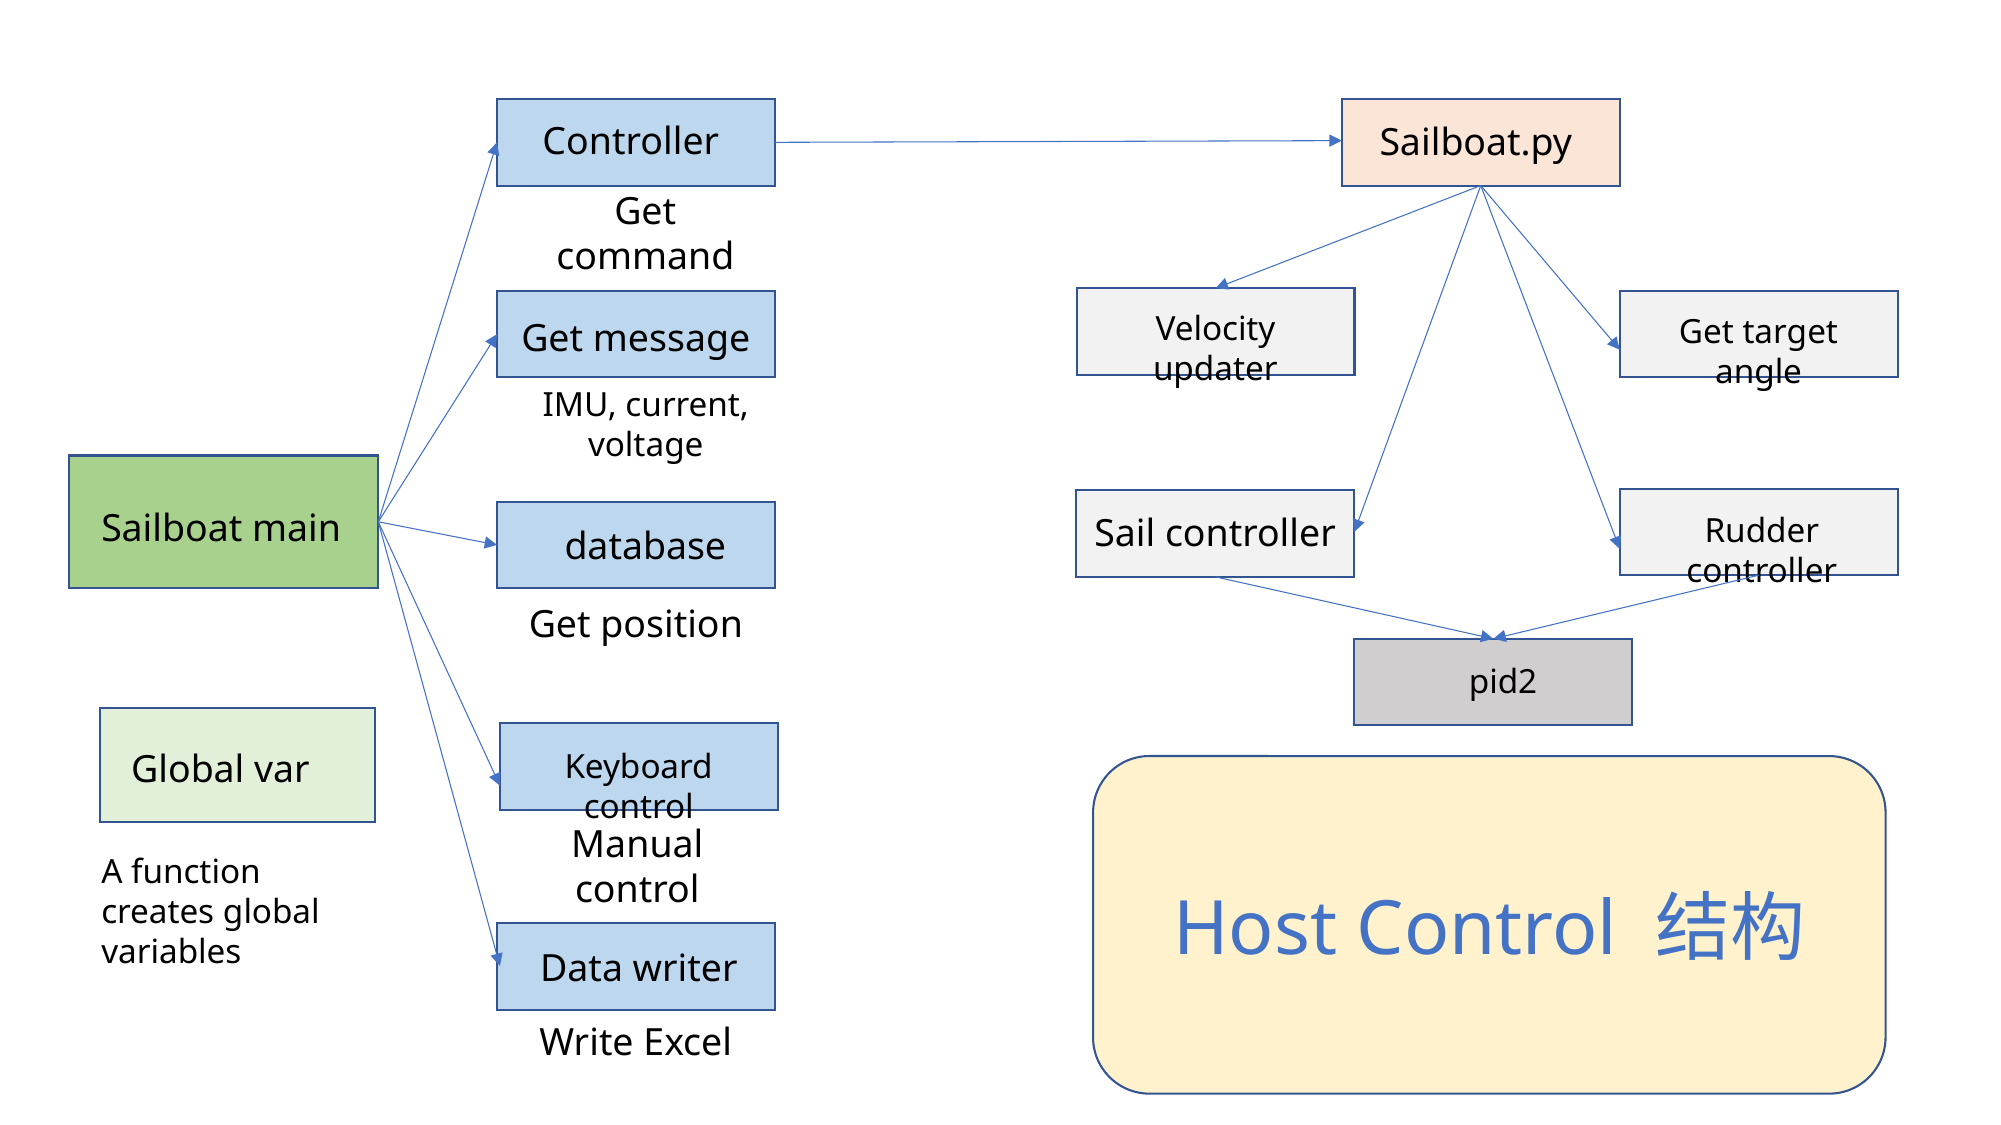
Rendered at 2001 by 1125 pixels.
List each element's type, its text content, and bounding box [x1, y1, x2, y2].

text_box Get command [506, 179, 785, 285]
text_box Velocity updater [1076, 299, 1354, 395]
text_box [1341, 98, 1621, 187]
text_box [497, 290, 776, 375]
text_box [378, 334, 497, 521]
text_box IMU, current, voltage [497, 375, 817, 471]
text_box [500, 722, 779, 811]
text_box [497, 143, 776, 187]
text_box Manual control [500, 812, 777, 917]
text_box Sail controller [1076, 502, 1355, 562]
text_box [1493, 575, 1759, 639]
text_box Sailboat.py [1341, 110, 1620, 171]
text_box Write Excel [497, 1010, 775, 1071]
text_box [1076, 287, 1354, 299]
text_box [497, 501, 776, 589]
text_box [1620, 290, 1899, 378]
text_box [496, 967, 776, 1011]
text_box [1354, 185, 1481, 533]
text_box Controller [497, 109, 775, 170]
text_box [99, 707, 376, 823]
text_box Global var [116, 737, 351, 798]
text_box A function creates global variables [86, 843, 376, 978]
text_box database [506, 514, 785, 575]
text_box [1353, 639, 1633, 726]
text_box Get message [497, 306, 775, 366]
text_box Rudder controller [1619, 501, 1905, 597]
text_box [1075, 489, 1355, 578]
text_box Host Control 结构 [1092, 754, 1887, 1095]
text_box Keyboard control [500, 738, 778, 833]
text_box [496, 98, 776, 142]
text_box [1215, 185, 1354, 289]
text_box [378, 142, 497, 334]
text_box Get target angle [1620, 302, 1898, 397]
text_box Get position [500, 592, 775, 653]
text_box pid2 [1376, 652, 1630, 708]
text_box [1620, 488, 1899, 501]
text_box Data writer [499, 936, 778, 996]
text_box [500, 922, 776, 936]
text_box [378, 521, 500, 967]
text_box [1481, 185, 1620, 530]
text_box [68, 454, 378, 589]
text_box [1215, 576, 1493, 639]
text_box Sailboat main [86, 496, 365, 557]
